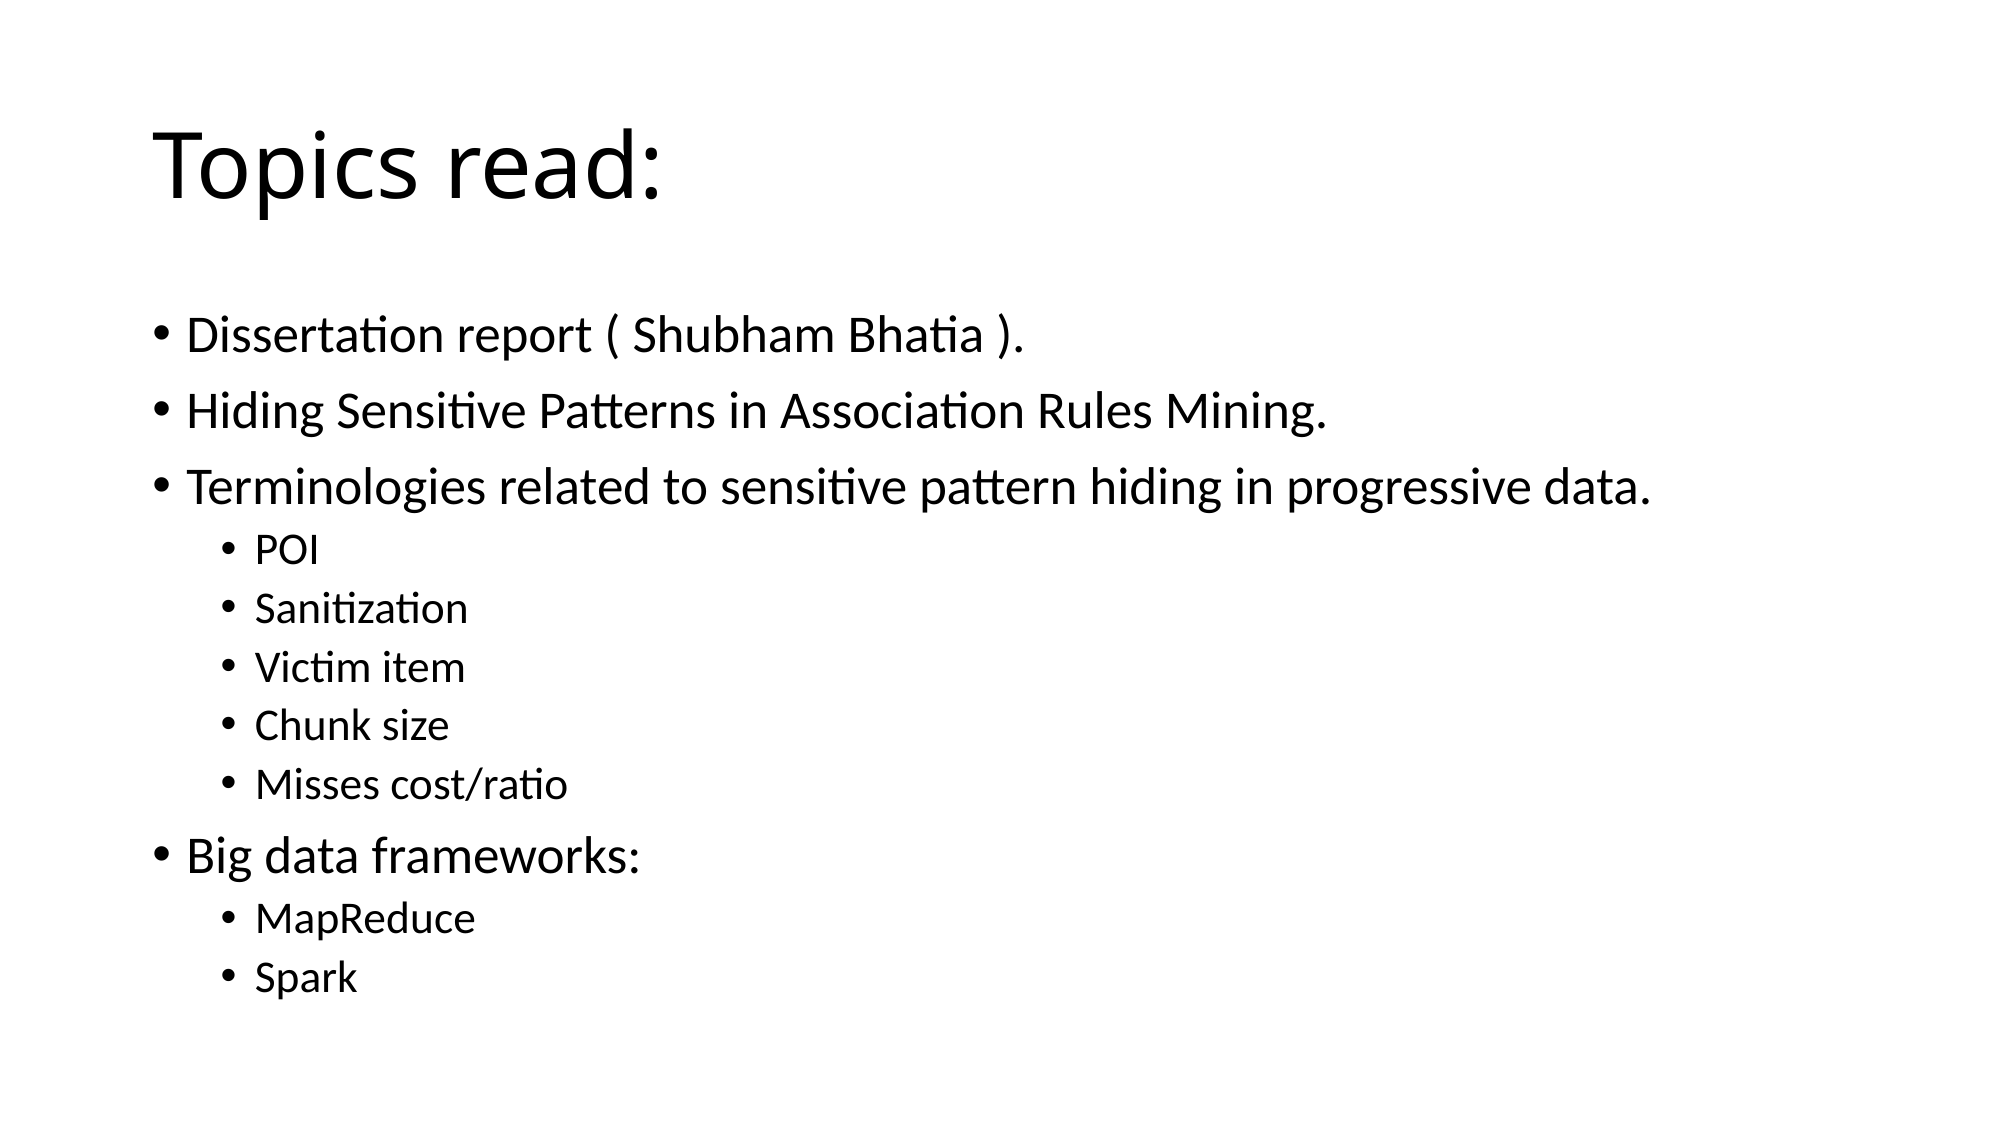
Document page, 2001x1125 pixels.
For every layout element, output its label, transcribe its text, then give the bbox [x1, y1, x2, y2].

title Topics read: [137, 59, 1863, 278]
list Dissertation report ( Shubham Bhatia ). Hiding Sensitive Patterns in Association Rules Mining. Terminologies related to sensitive pattern hiding in progressive data. POI Sanitization Victim item Chunk size Misses cost/ratio Big data frameworks: MapReduce Spark [137, 299, 1863, 1014]
